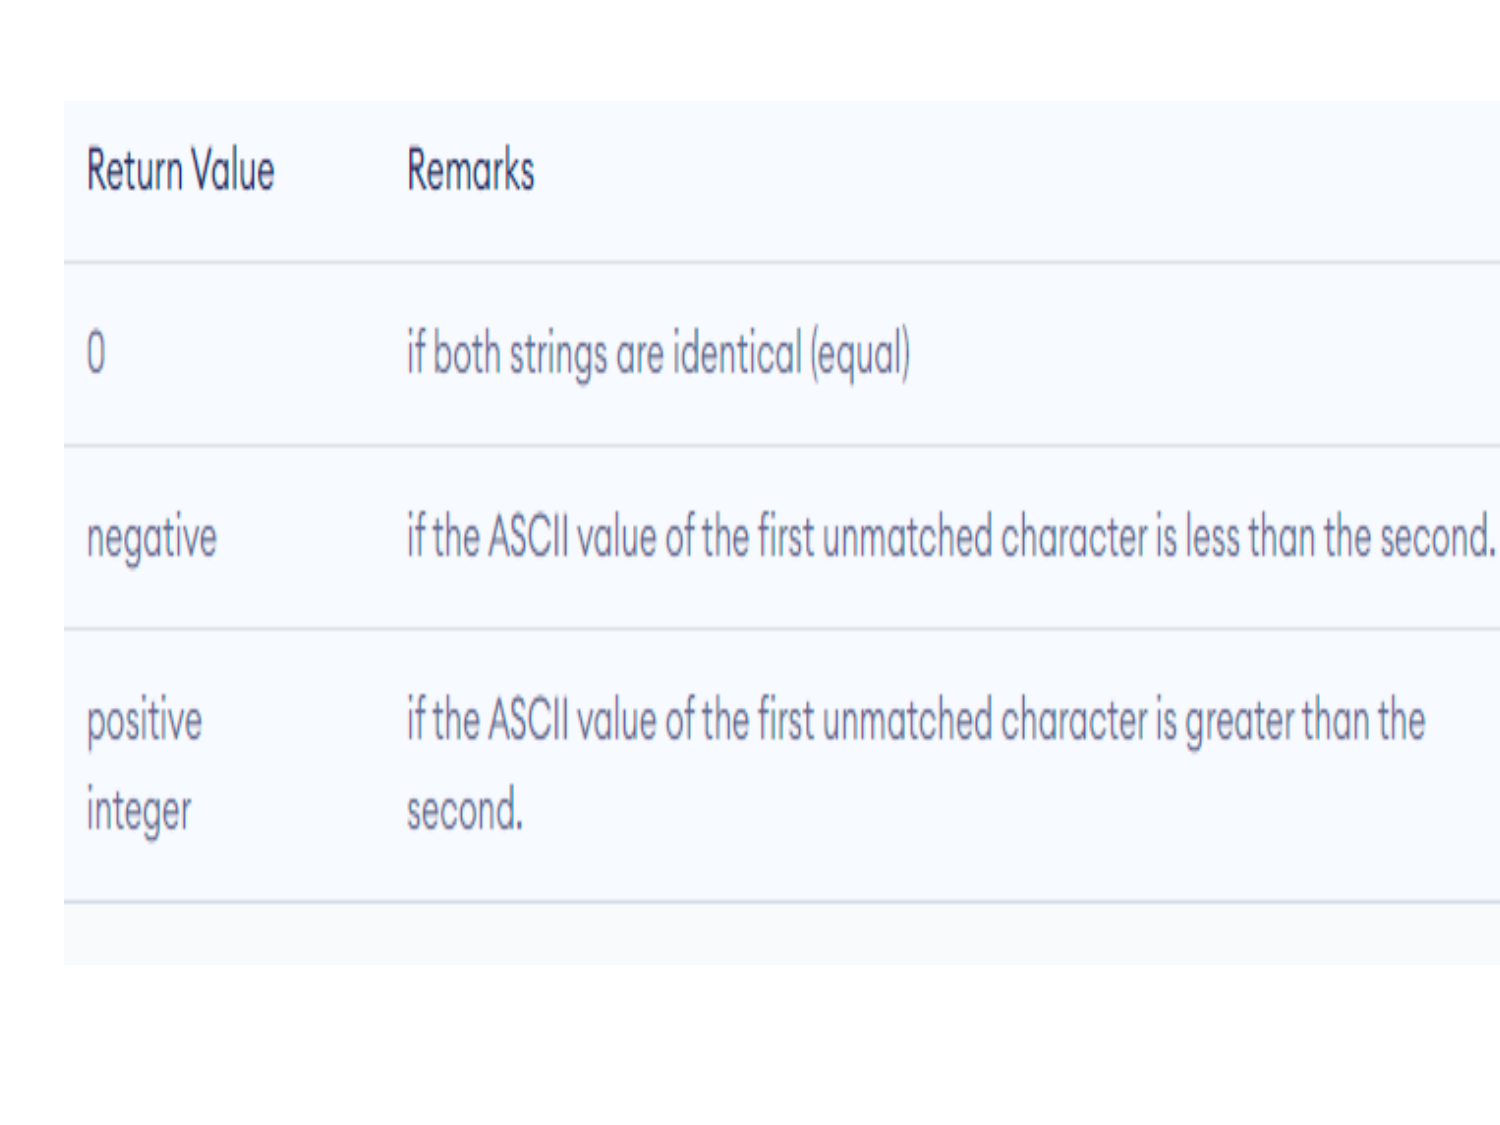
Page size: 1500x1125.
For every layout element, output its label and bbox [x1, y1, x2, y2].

list [64, 101, 1500, 965]
